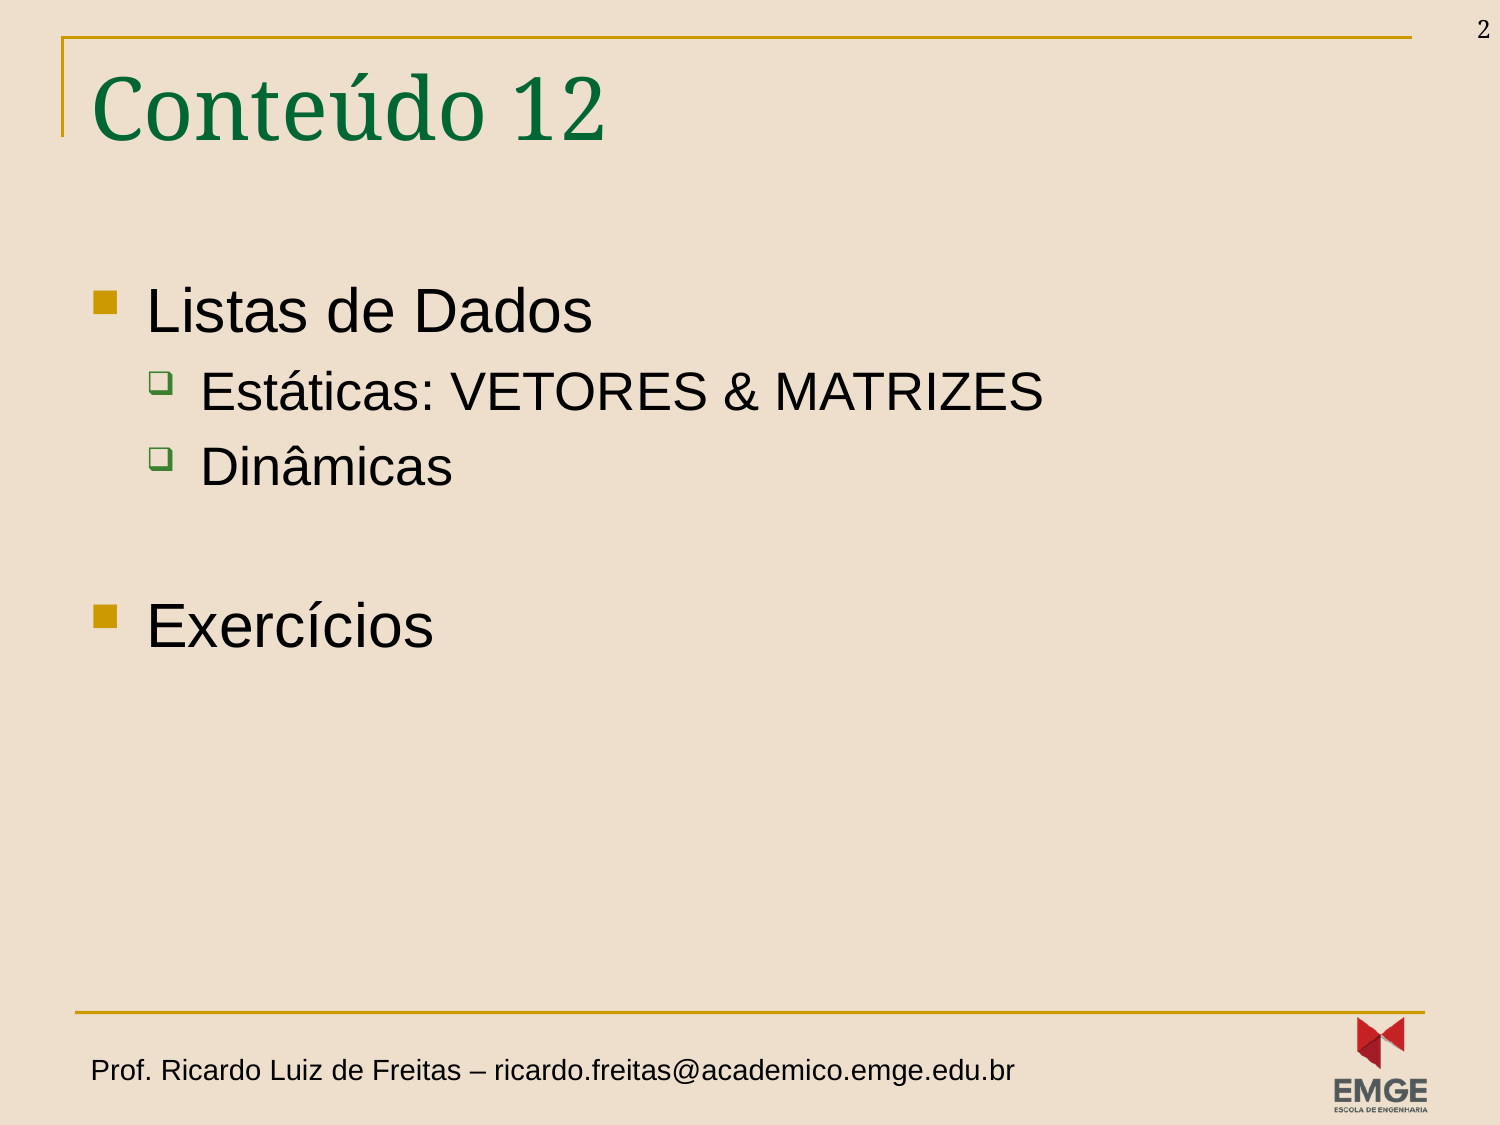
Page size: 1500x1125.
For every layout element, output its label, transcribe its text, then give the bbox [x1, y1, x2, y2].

picture [1328, 1012, 1433, 1116]
title Conteúdo 12 [75, 45, 1425, 233]
list Listas de Dados Estáticas: VETORES & MATRIZES Dinâmicas Exercícios [75, 262, 1425, 1006]
slide_number 2 [1392, 0, 1500, 55]
